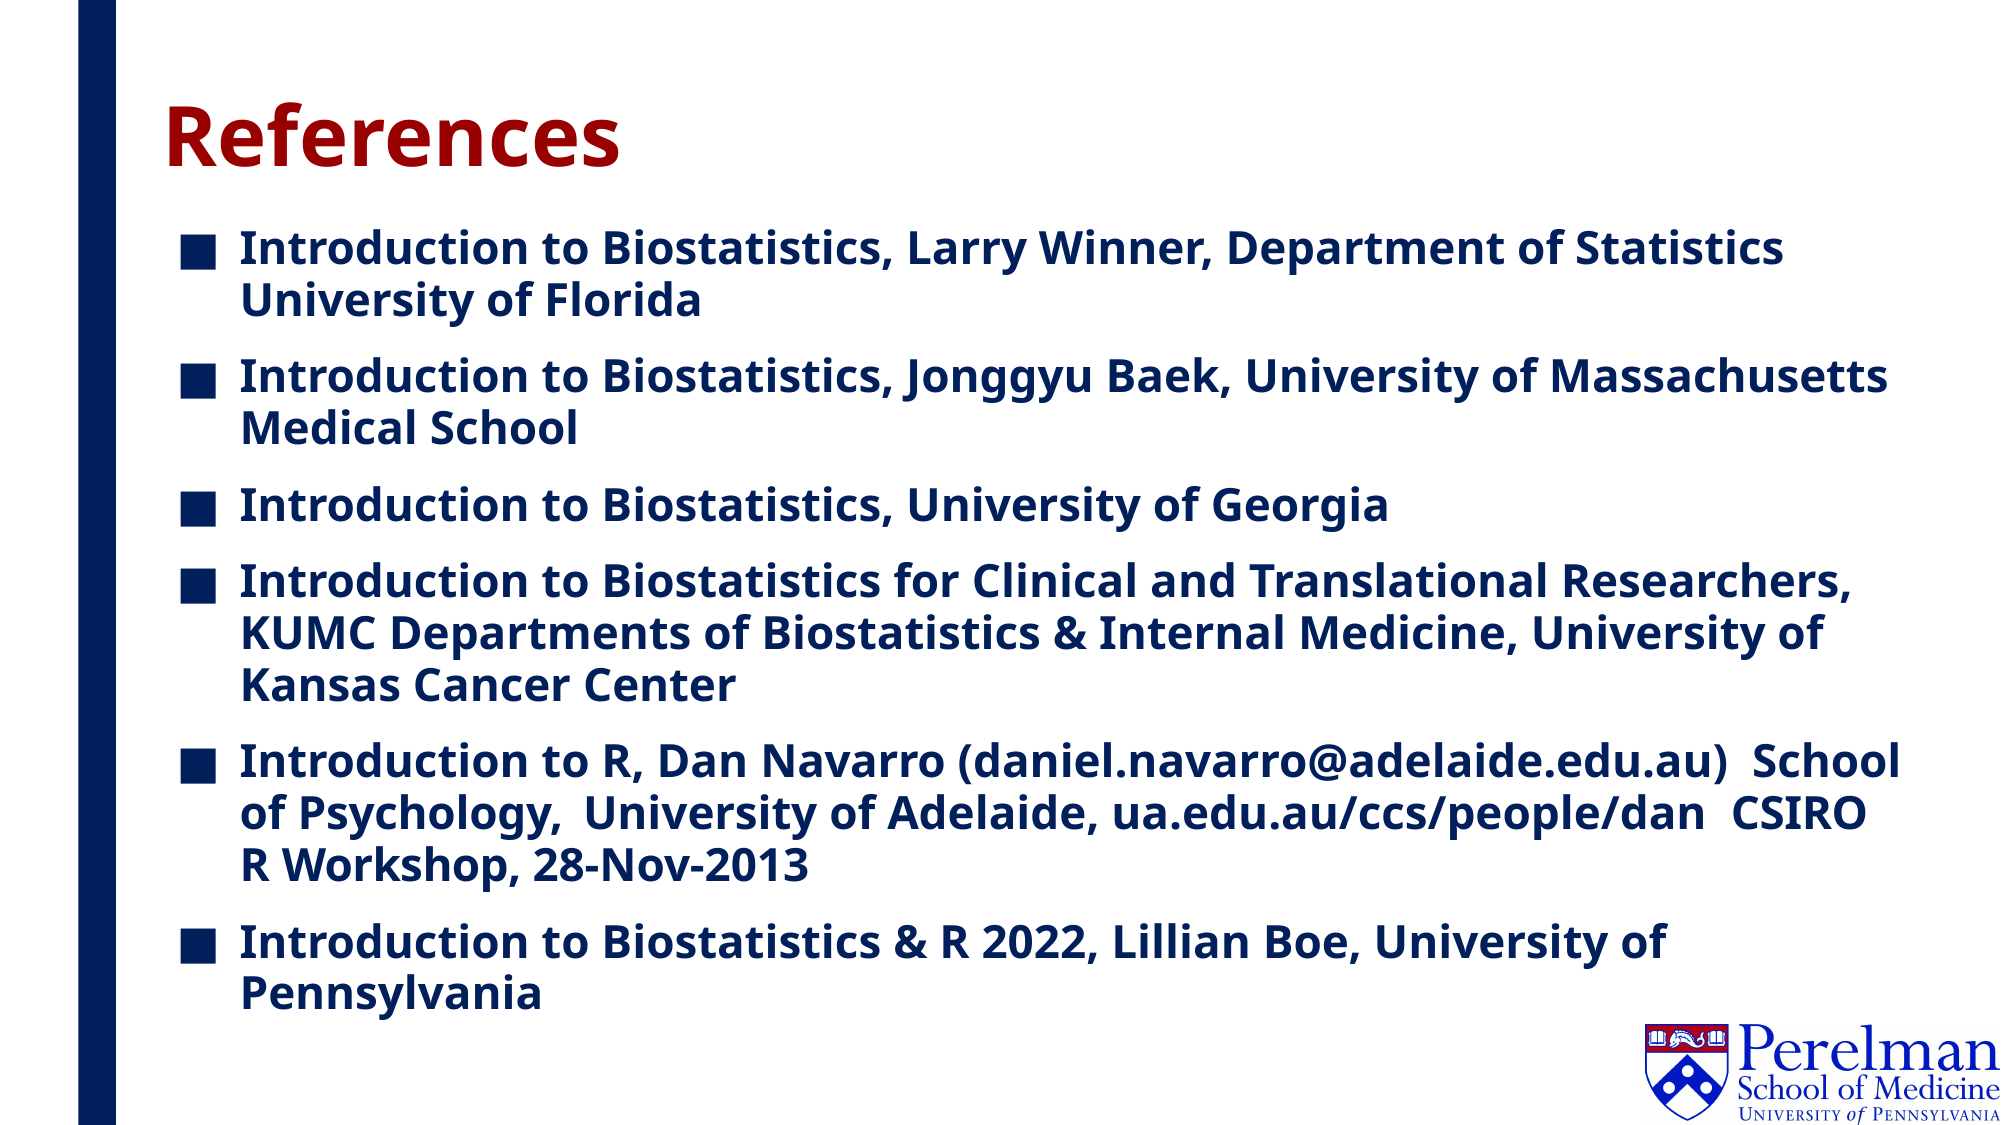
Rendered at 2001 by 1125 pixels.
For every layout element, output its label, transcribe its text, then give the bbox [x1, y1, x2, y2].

title References [147, 63, 1944, 216]
picture [1645, 1024, 2000, 1125]
text_box Introduction to Biostatistics, Larry Winner, Department of Statistics University of Florida Introduction to Biostatistics, Jonggyu Baek, University of Massachusetts Medical School Introduction to Biostatistics, University of Georgia Introduction to Biostatistics for Clinical and Translational Researchers, KUMC Departments of Biostatistics & Internal Medicine, University of Kansas Cancer Center Introduction to R, Dan Navarro (daniel.navarro@adelaide.edu.au) School of Psychology, University of Adelaide, ua.edu.au/ccs/people/dan CSIRO R Workshop, 28-Nov-2013 Introduction to Biostatistics & R 2022, Lillian Boe, University of Pennsylvania [161, 215, 1918, 982]
